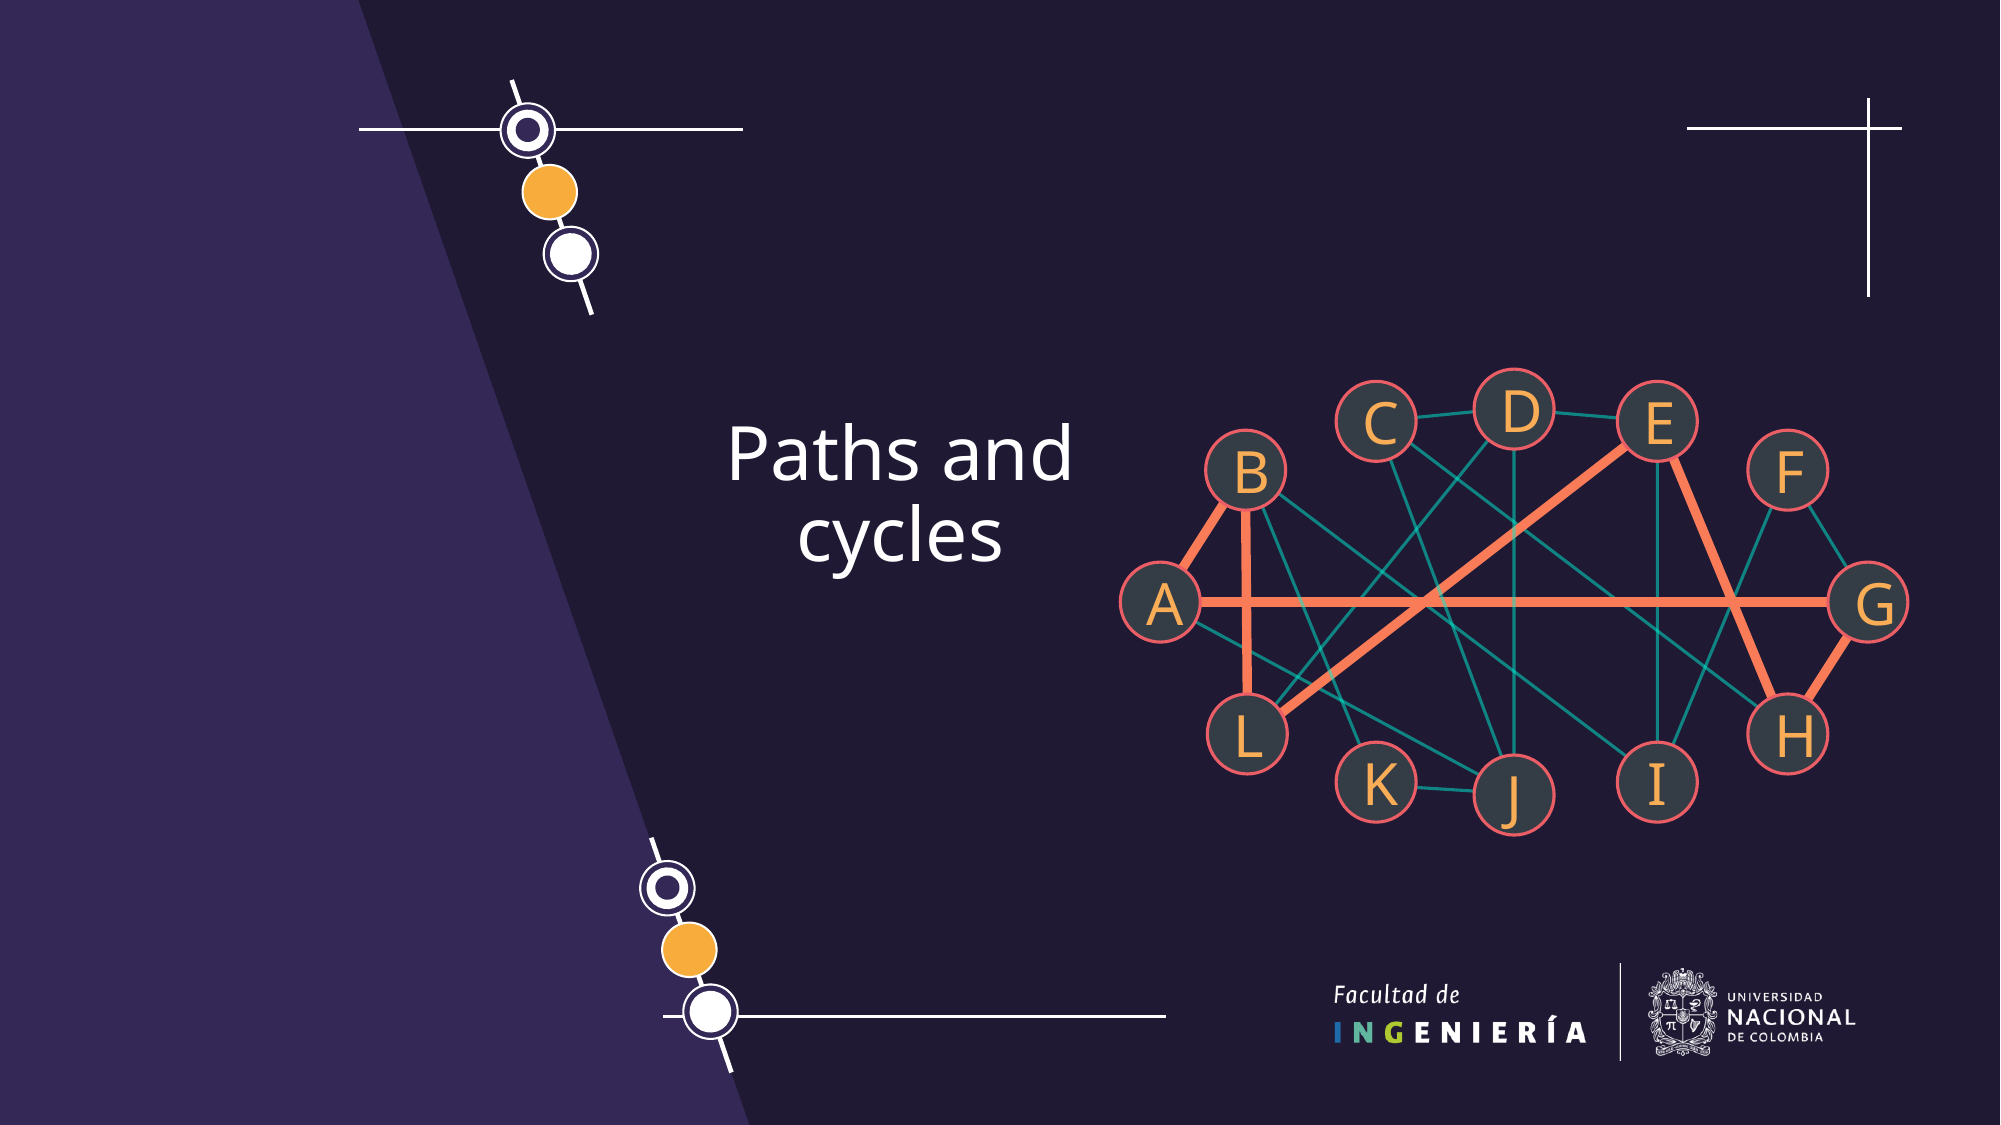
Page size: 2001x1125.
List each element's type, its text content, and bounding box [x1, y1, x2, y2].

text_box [1120, 369, 1908, 836]
picture [1333, 963, 1872, 1061]
title Paths and cycles [651, 408, 1120, 652]
